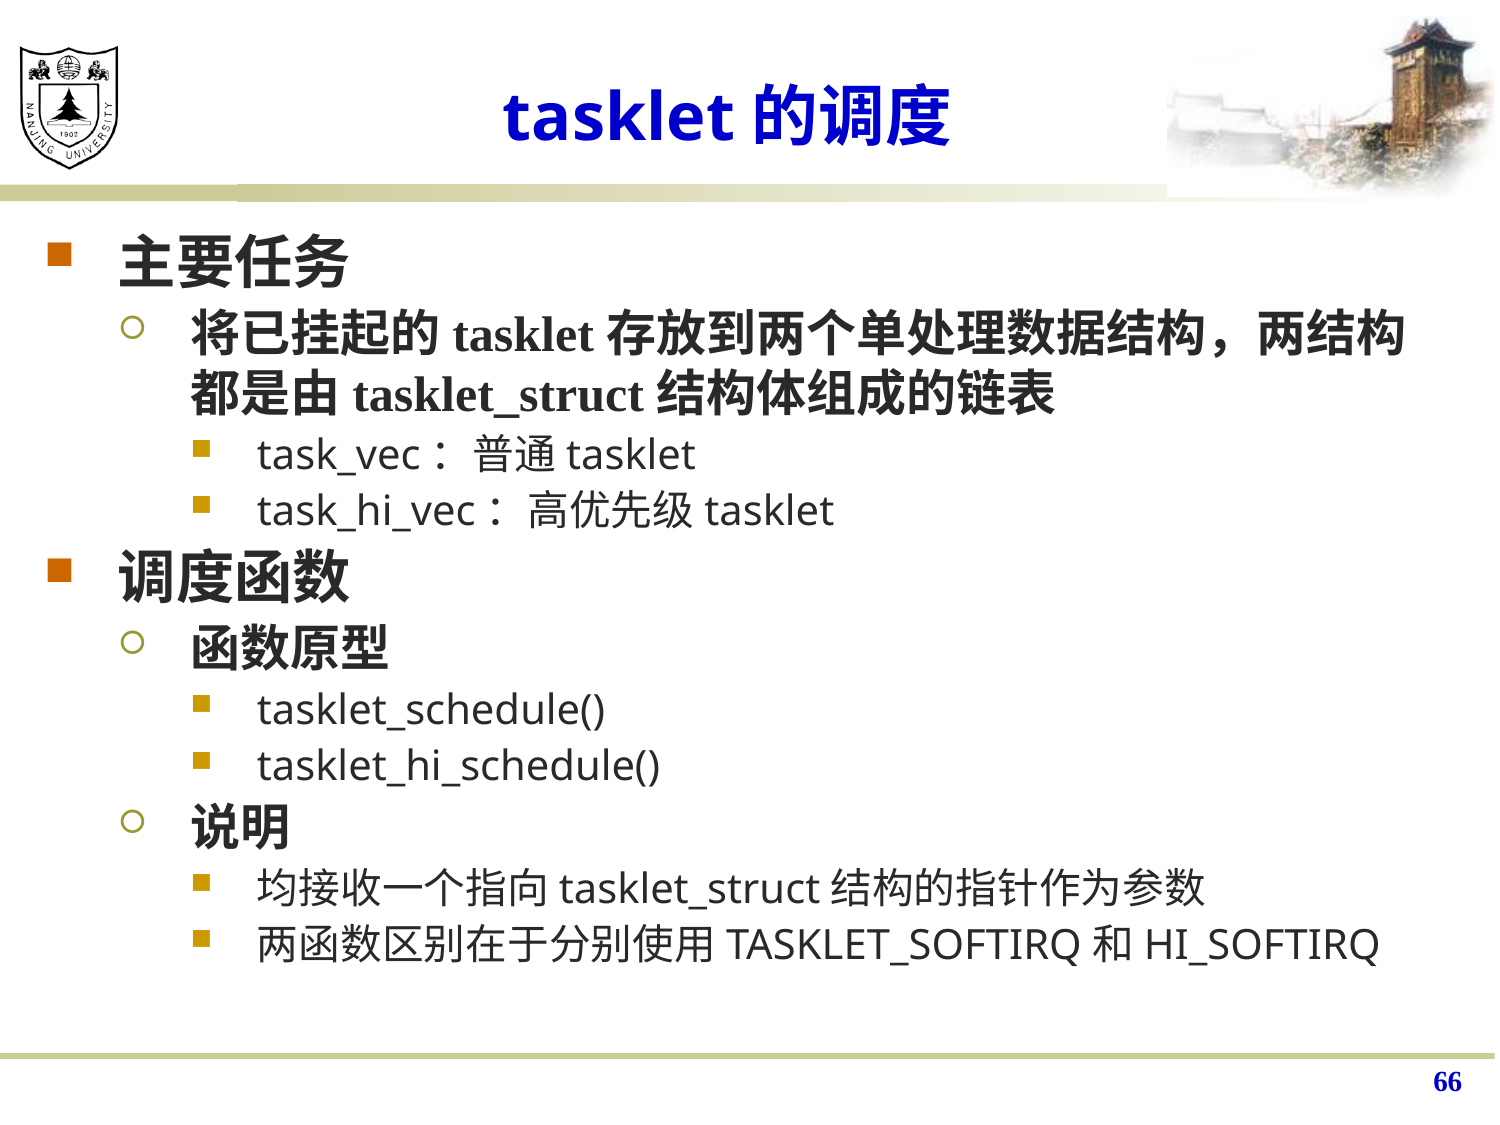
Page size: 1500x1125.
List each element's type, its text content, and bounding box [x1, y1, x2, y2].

picture [0, 1053, 1495, 1059]
picture [1167, 16, 1495, 197]
slide_number 66 [1399, 1054, 1496, 1125]
picture [14, 42, 124, 173]
title tasklet的调度 [123, 66, 1331, 161]
list 主要任务 将已挂起的tasklet存放到两个单处理数据结构，两结构都是由tasklet_struct结构体组成的链表 task_vec：普通tasklet task_hi_vec：高优先级tasklet 调度函数 函数原型 tasklet_schedule() tasklet_hi_schedule() 说明 均接收一个指向tasklet_struct结构的指针作为参数 两函数区别在于分别使用TASKLET_SOFTIRQ和HI_SOFTIRQ [29, 217, 1471, 1042]
